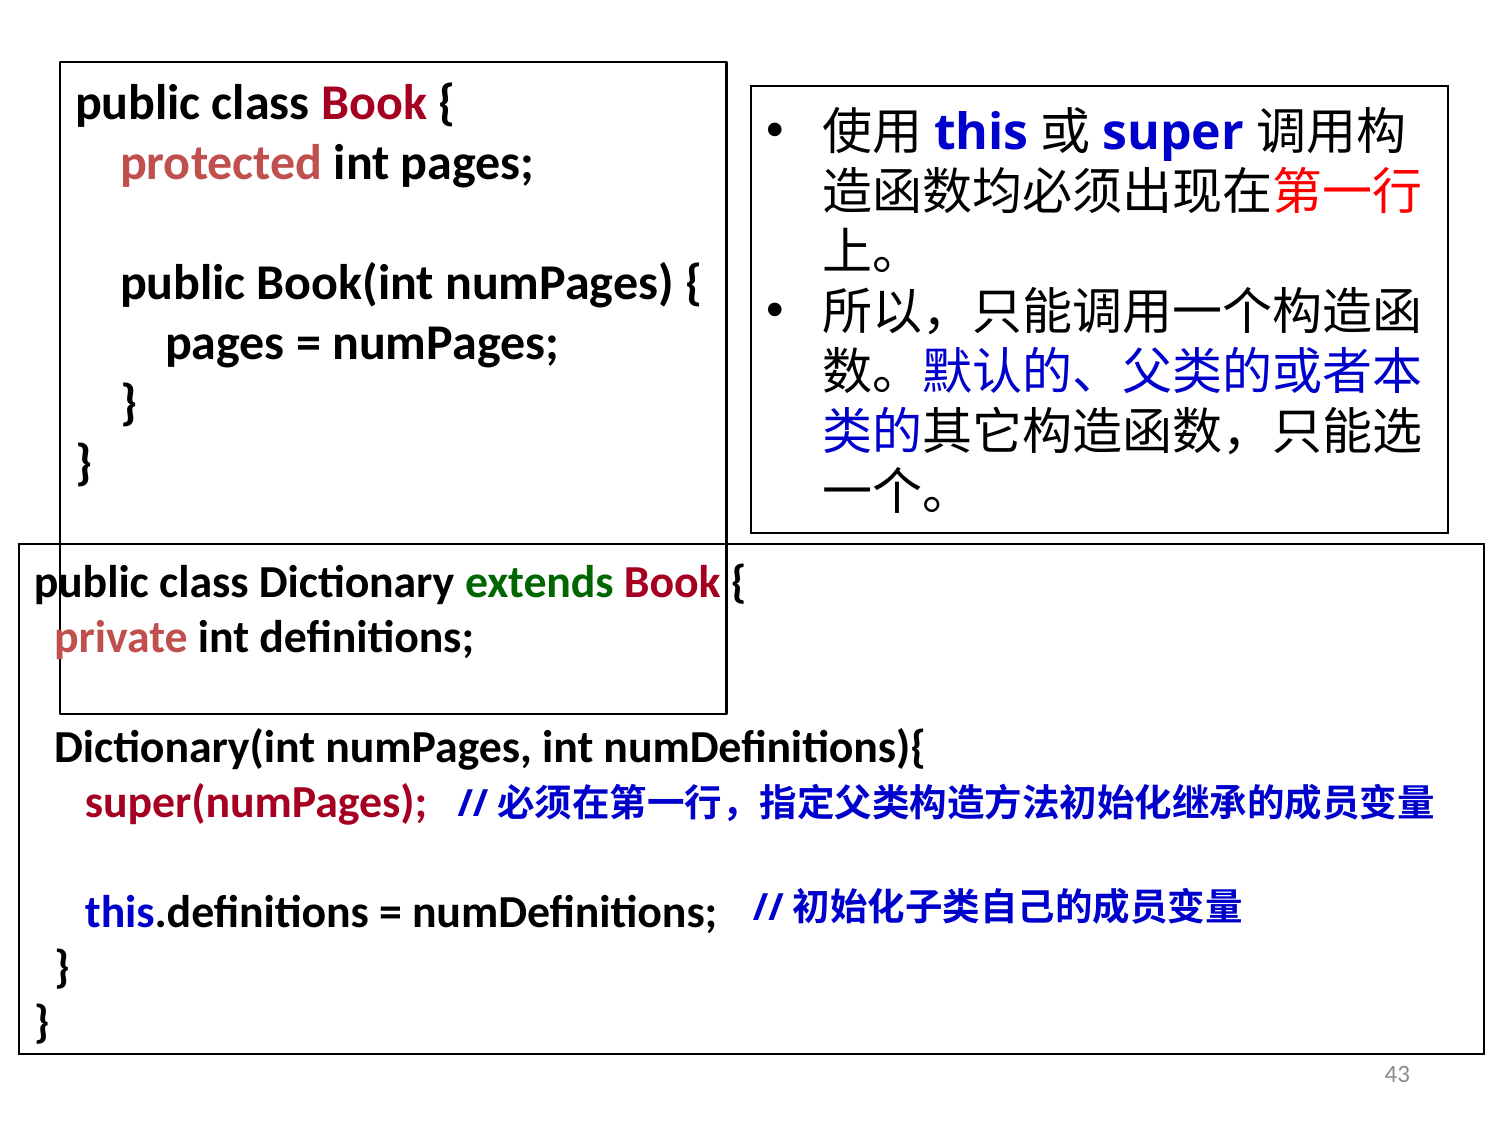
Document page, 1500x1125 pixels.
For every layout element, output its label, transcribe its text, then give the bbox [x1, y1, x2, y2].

text_box 使用this或super调用构造函数均必须出现在第一行上。 所以，只能调用一个构造函数。默认的、父类的或者本类的其它构造函数，只能选一个。 [751, 85, 1449, 533]
slide_number 43 [1074, 1054, 1425, 1103]
list public class Book { protected int pages; public Book(int numPages) { pages = numPages; } } [59, 61, 727, 544]
text_box public class Dictionary extends Book { private int definitions; Dictionary(int numPages, int numDefinitions){ super(numPages); this.definitions = numDefinitions; } } [18, 544, 1484, 1054]
text_box //初始化子类自己的成员变量 [738, 875, 1294, 936]
text_box //必须在第一行，指定父类构造方法初始化继承的成员变量 [442, 771, 1471, 832]
